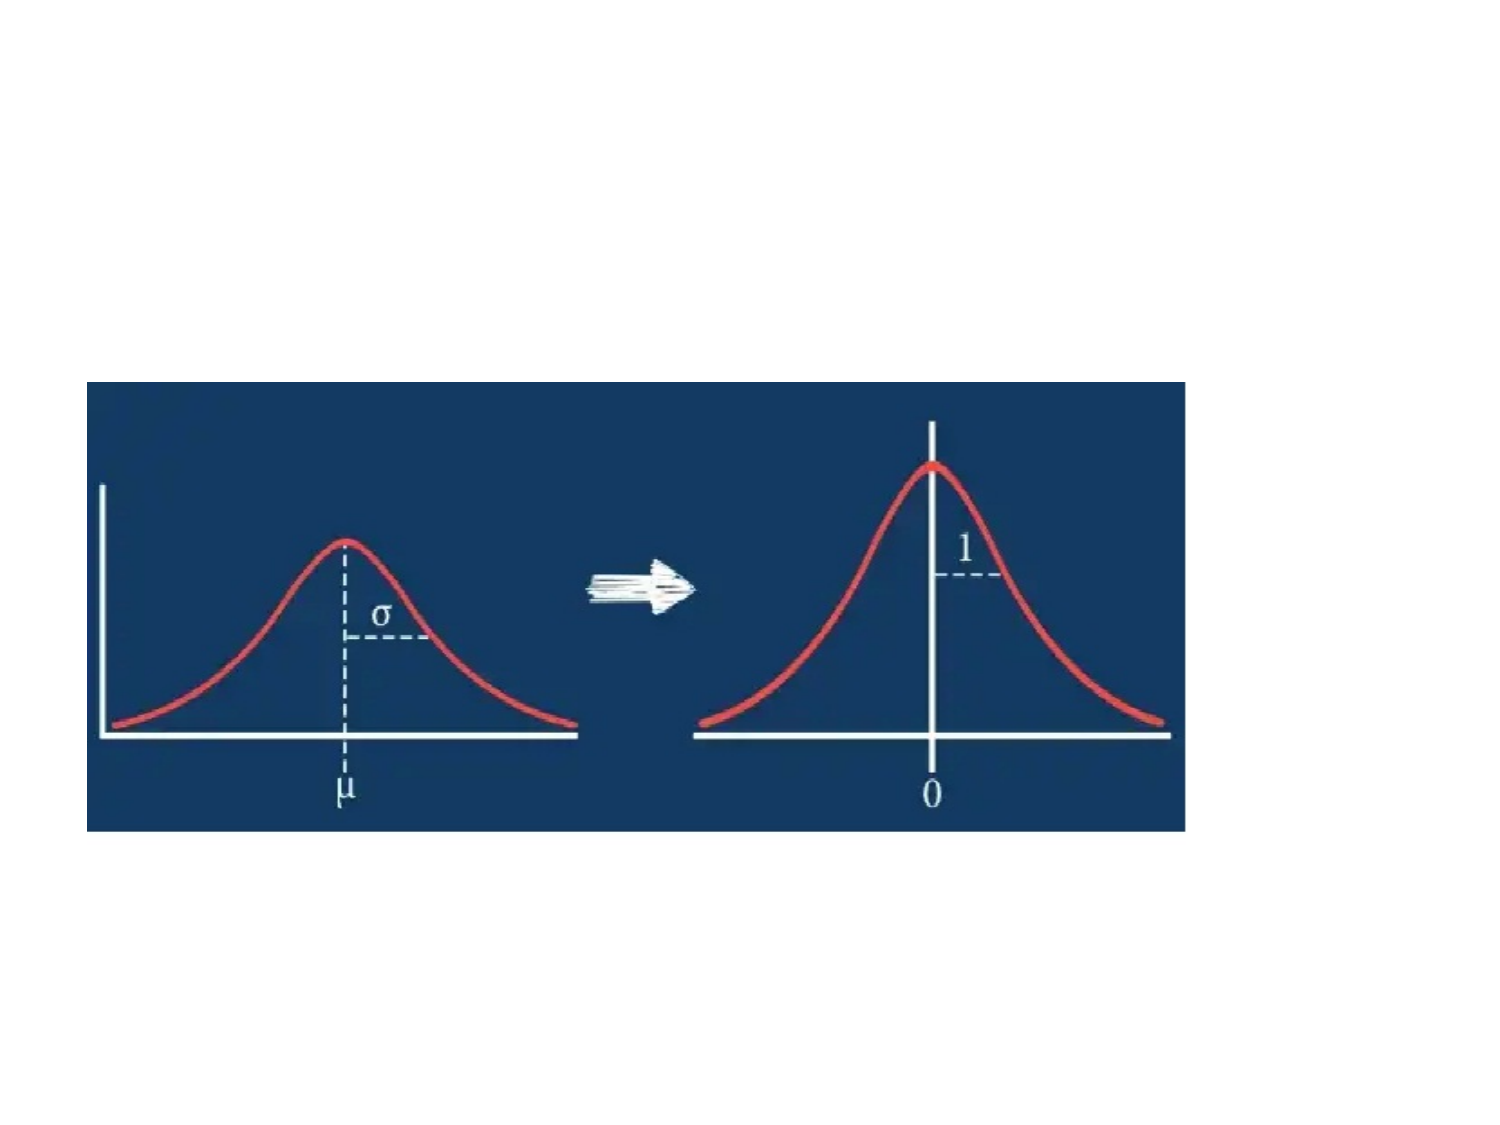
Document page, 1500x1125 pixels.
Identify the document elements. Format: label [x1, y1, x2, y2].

list [87, 382, 1388, 1125]
